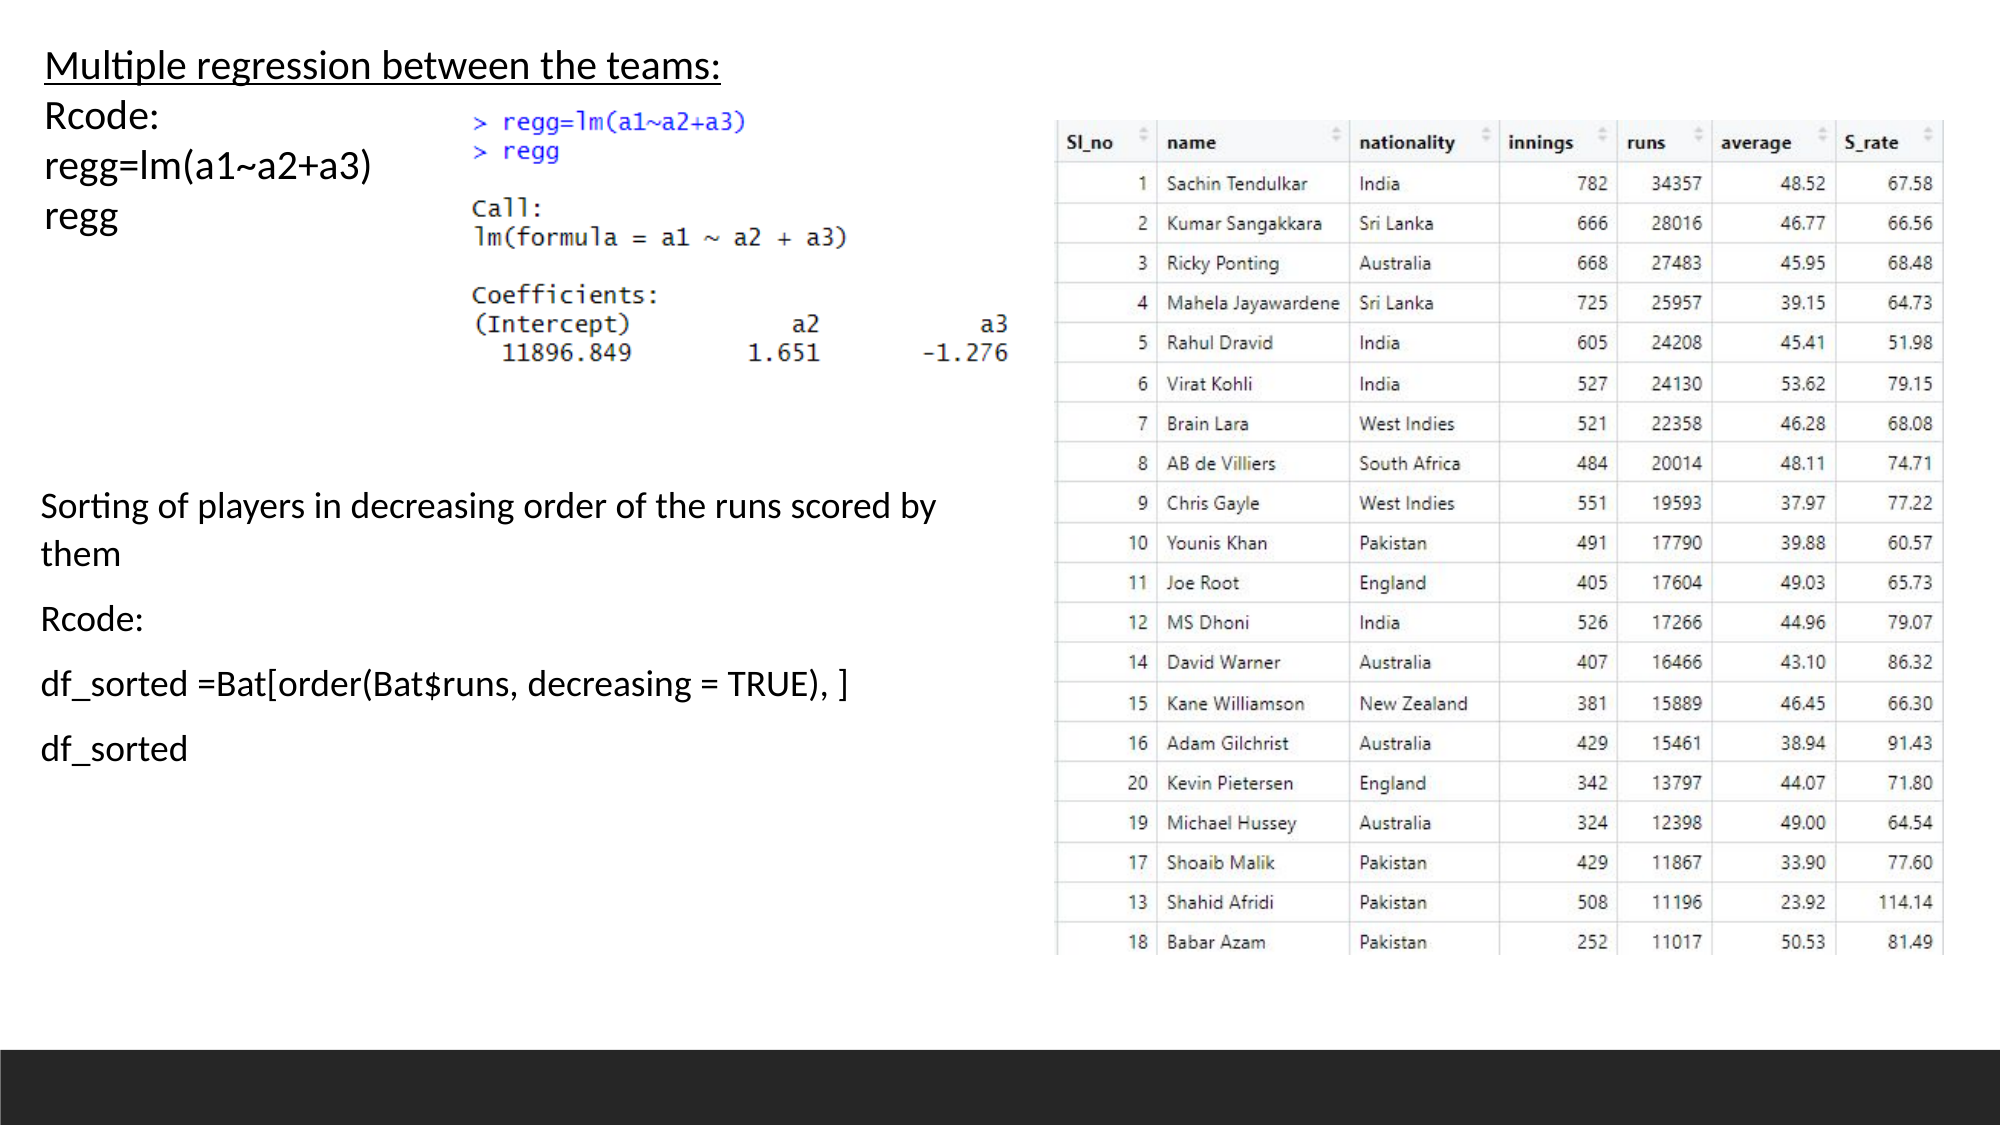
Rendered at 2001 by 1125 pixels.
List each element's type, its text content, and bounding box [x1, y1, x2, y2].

text_box Sorting of players in decreasing order of the runs scored by them Rcode: df_sorted =Bat[order(Bat$runs, decreasing = TRUE), ] df_sorted [25, 470, 1026, 776]
picture [462, 103, 1027, 388]
text_box Multiple regression between the teams: Rcode: regg=lm(a1~a2+a3) regg [29, 30, 737, 346]
picture [1053, 119, 1945, 956]
